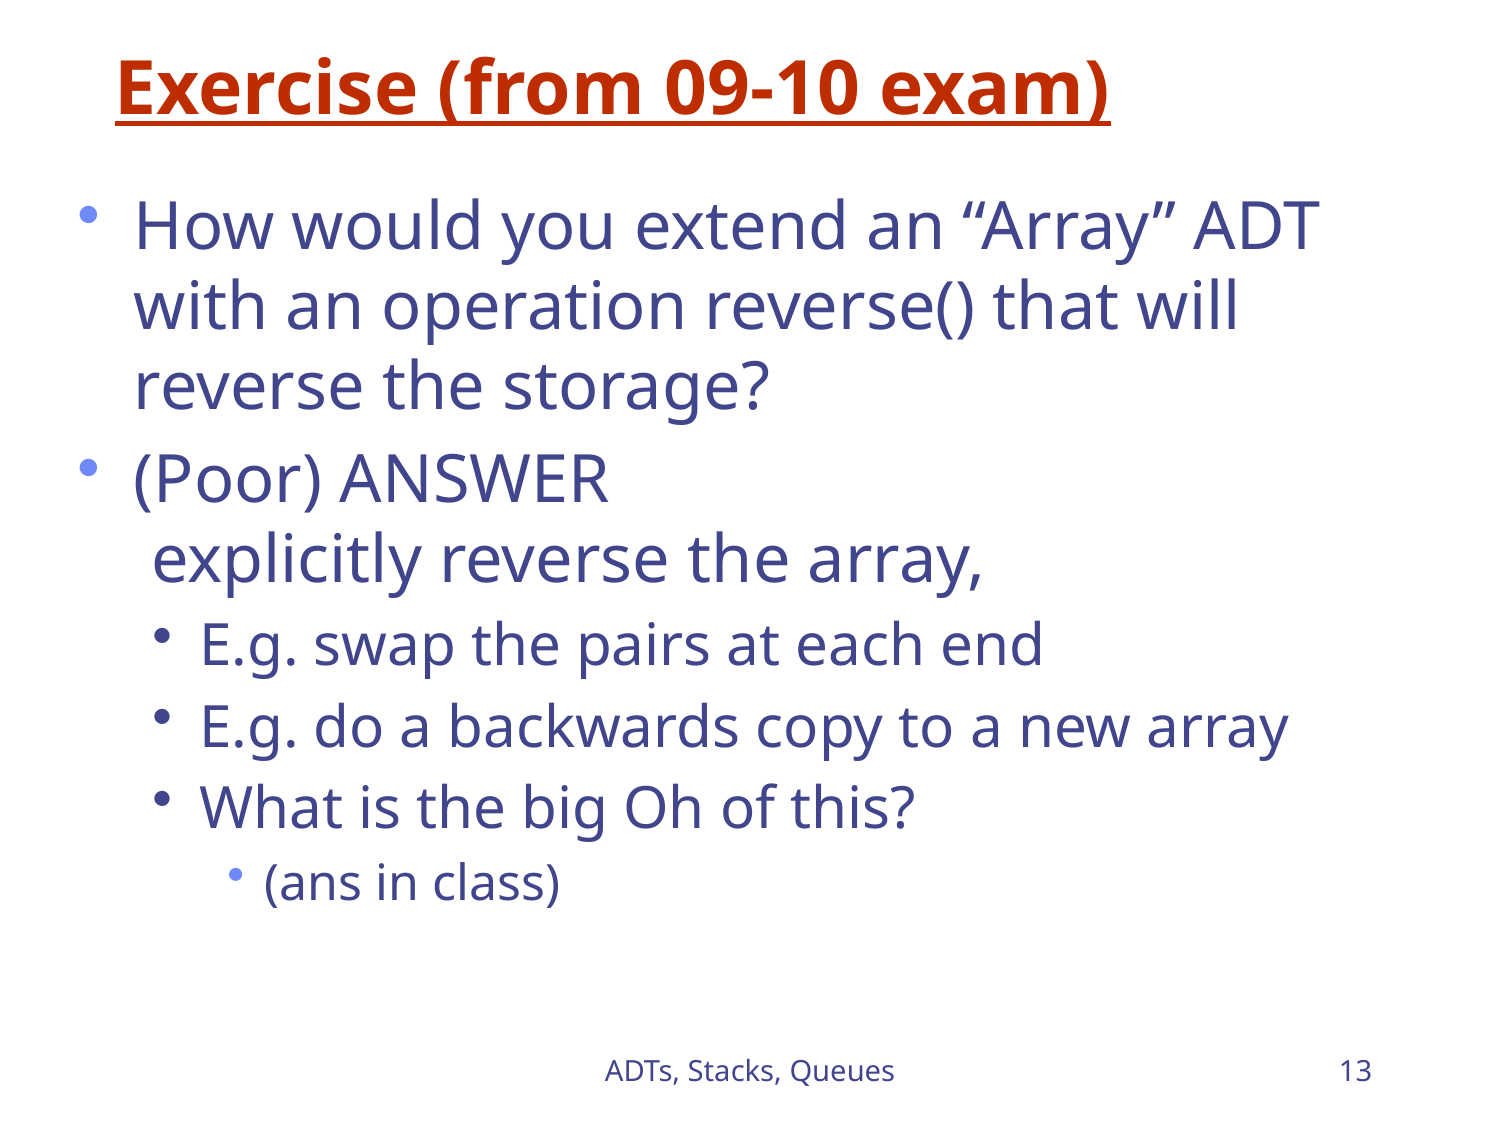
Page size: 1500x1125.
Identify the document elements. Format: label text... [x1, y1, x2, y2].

title Exercise (from 09-10 exam) [99, 49, 1376, 138]
slide_number 13 [1074, 1024, 1388, 1101]
list How would you extend an “Array” ADT with an operation reverse() that will reverse the storage? (Poor) ANSWER explicitly reverse the array, E.g. swap the pairs at each end E.g. do a backwards copy to a new array What is the big Oh of this? (ans in class) [62, 174, 1413, 988]
footer ADTs, Stacks, Queues [512, 1024, 988, 1101]
